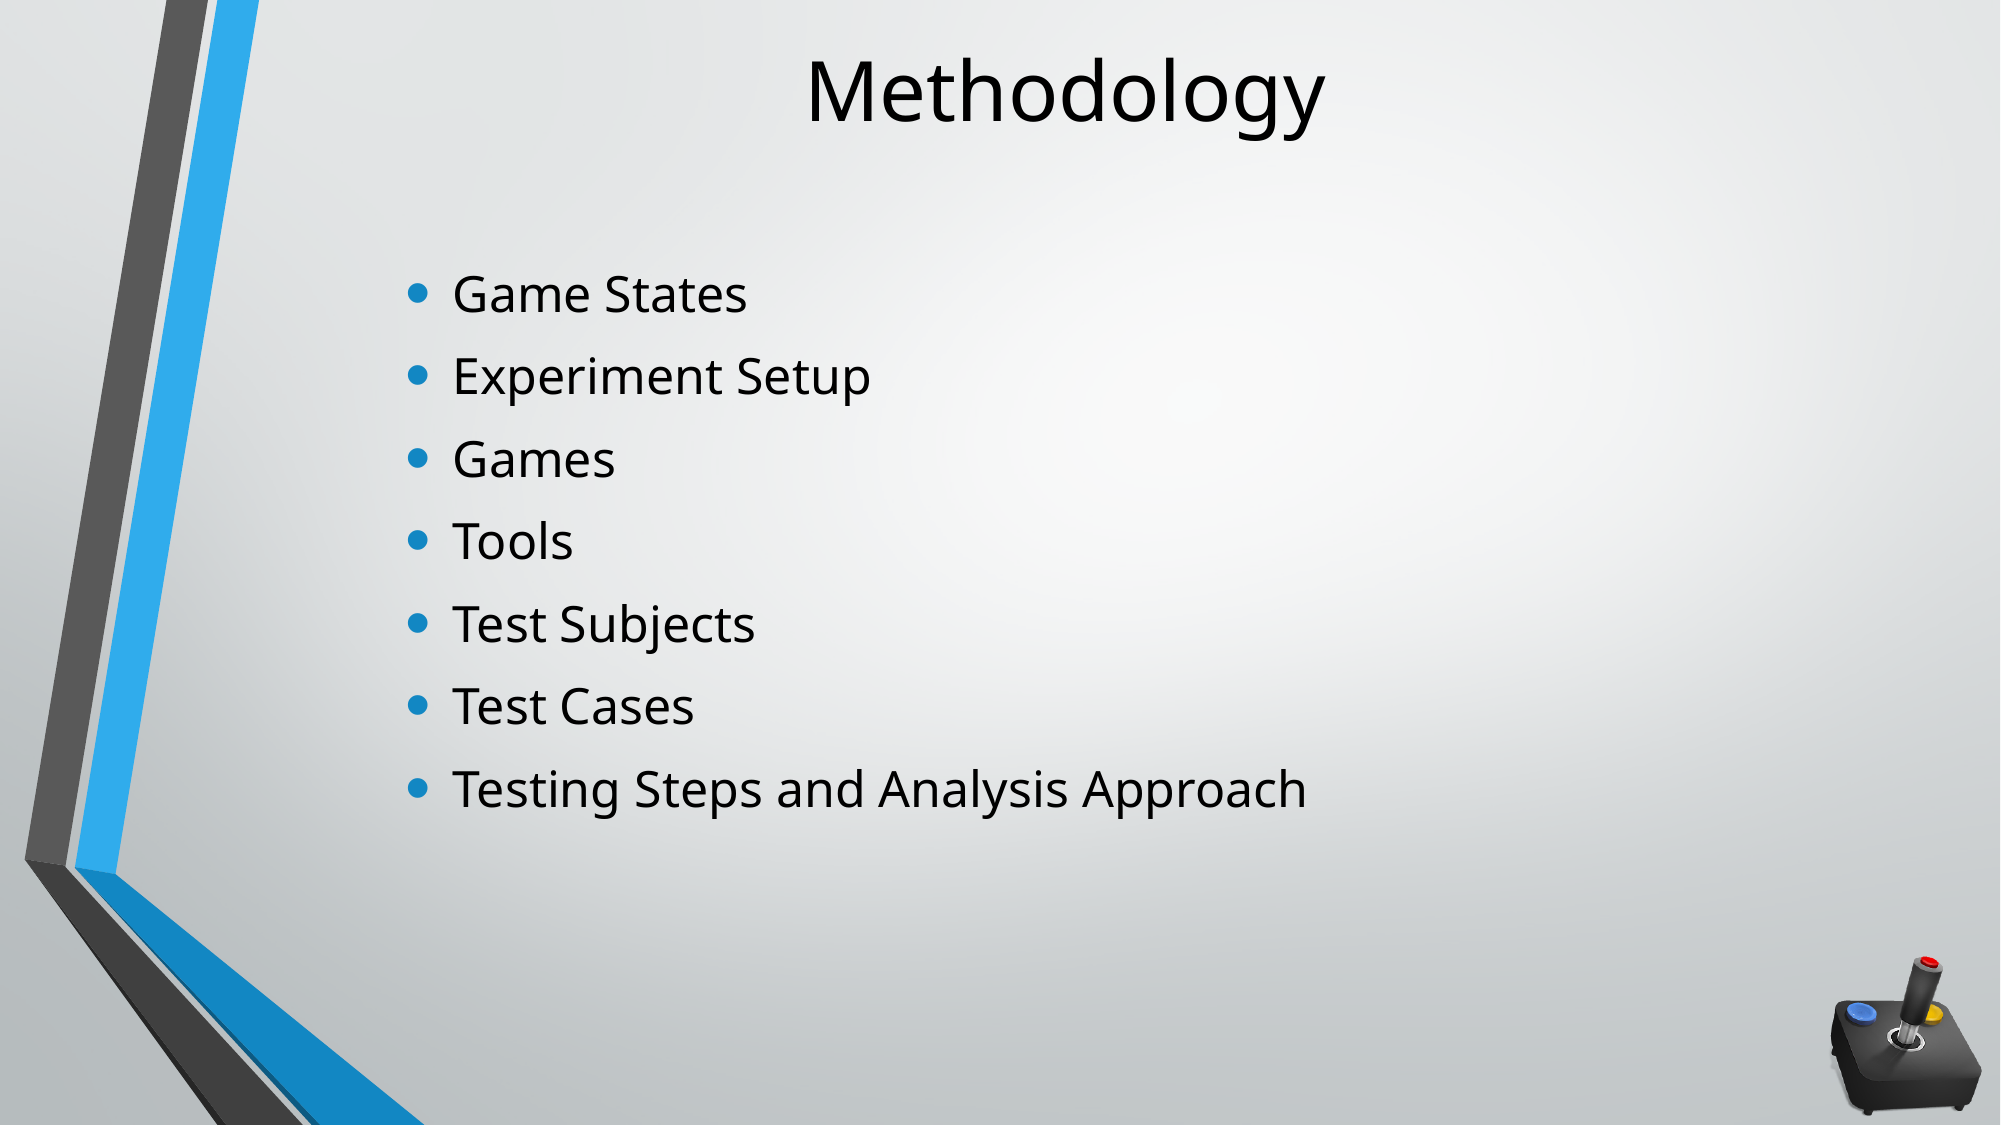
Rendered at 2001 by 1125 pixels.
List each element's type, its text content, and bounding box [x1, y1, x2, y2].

title Methodology [243, 0, 1887, 232]
picture [1806, 945, 2000, 1125]
list Game States Experiment Setup Games Tools Test Subjects Test Cases Testing Steps and Analysis Approach [390, 219, 2000, 861]
